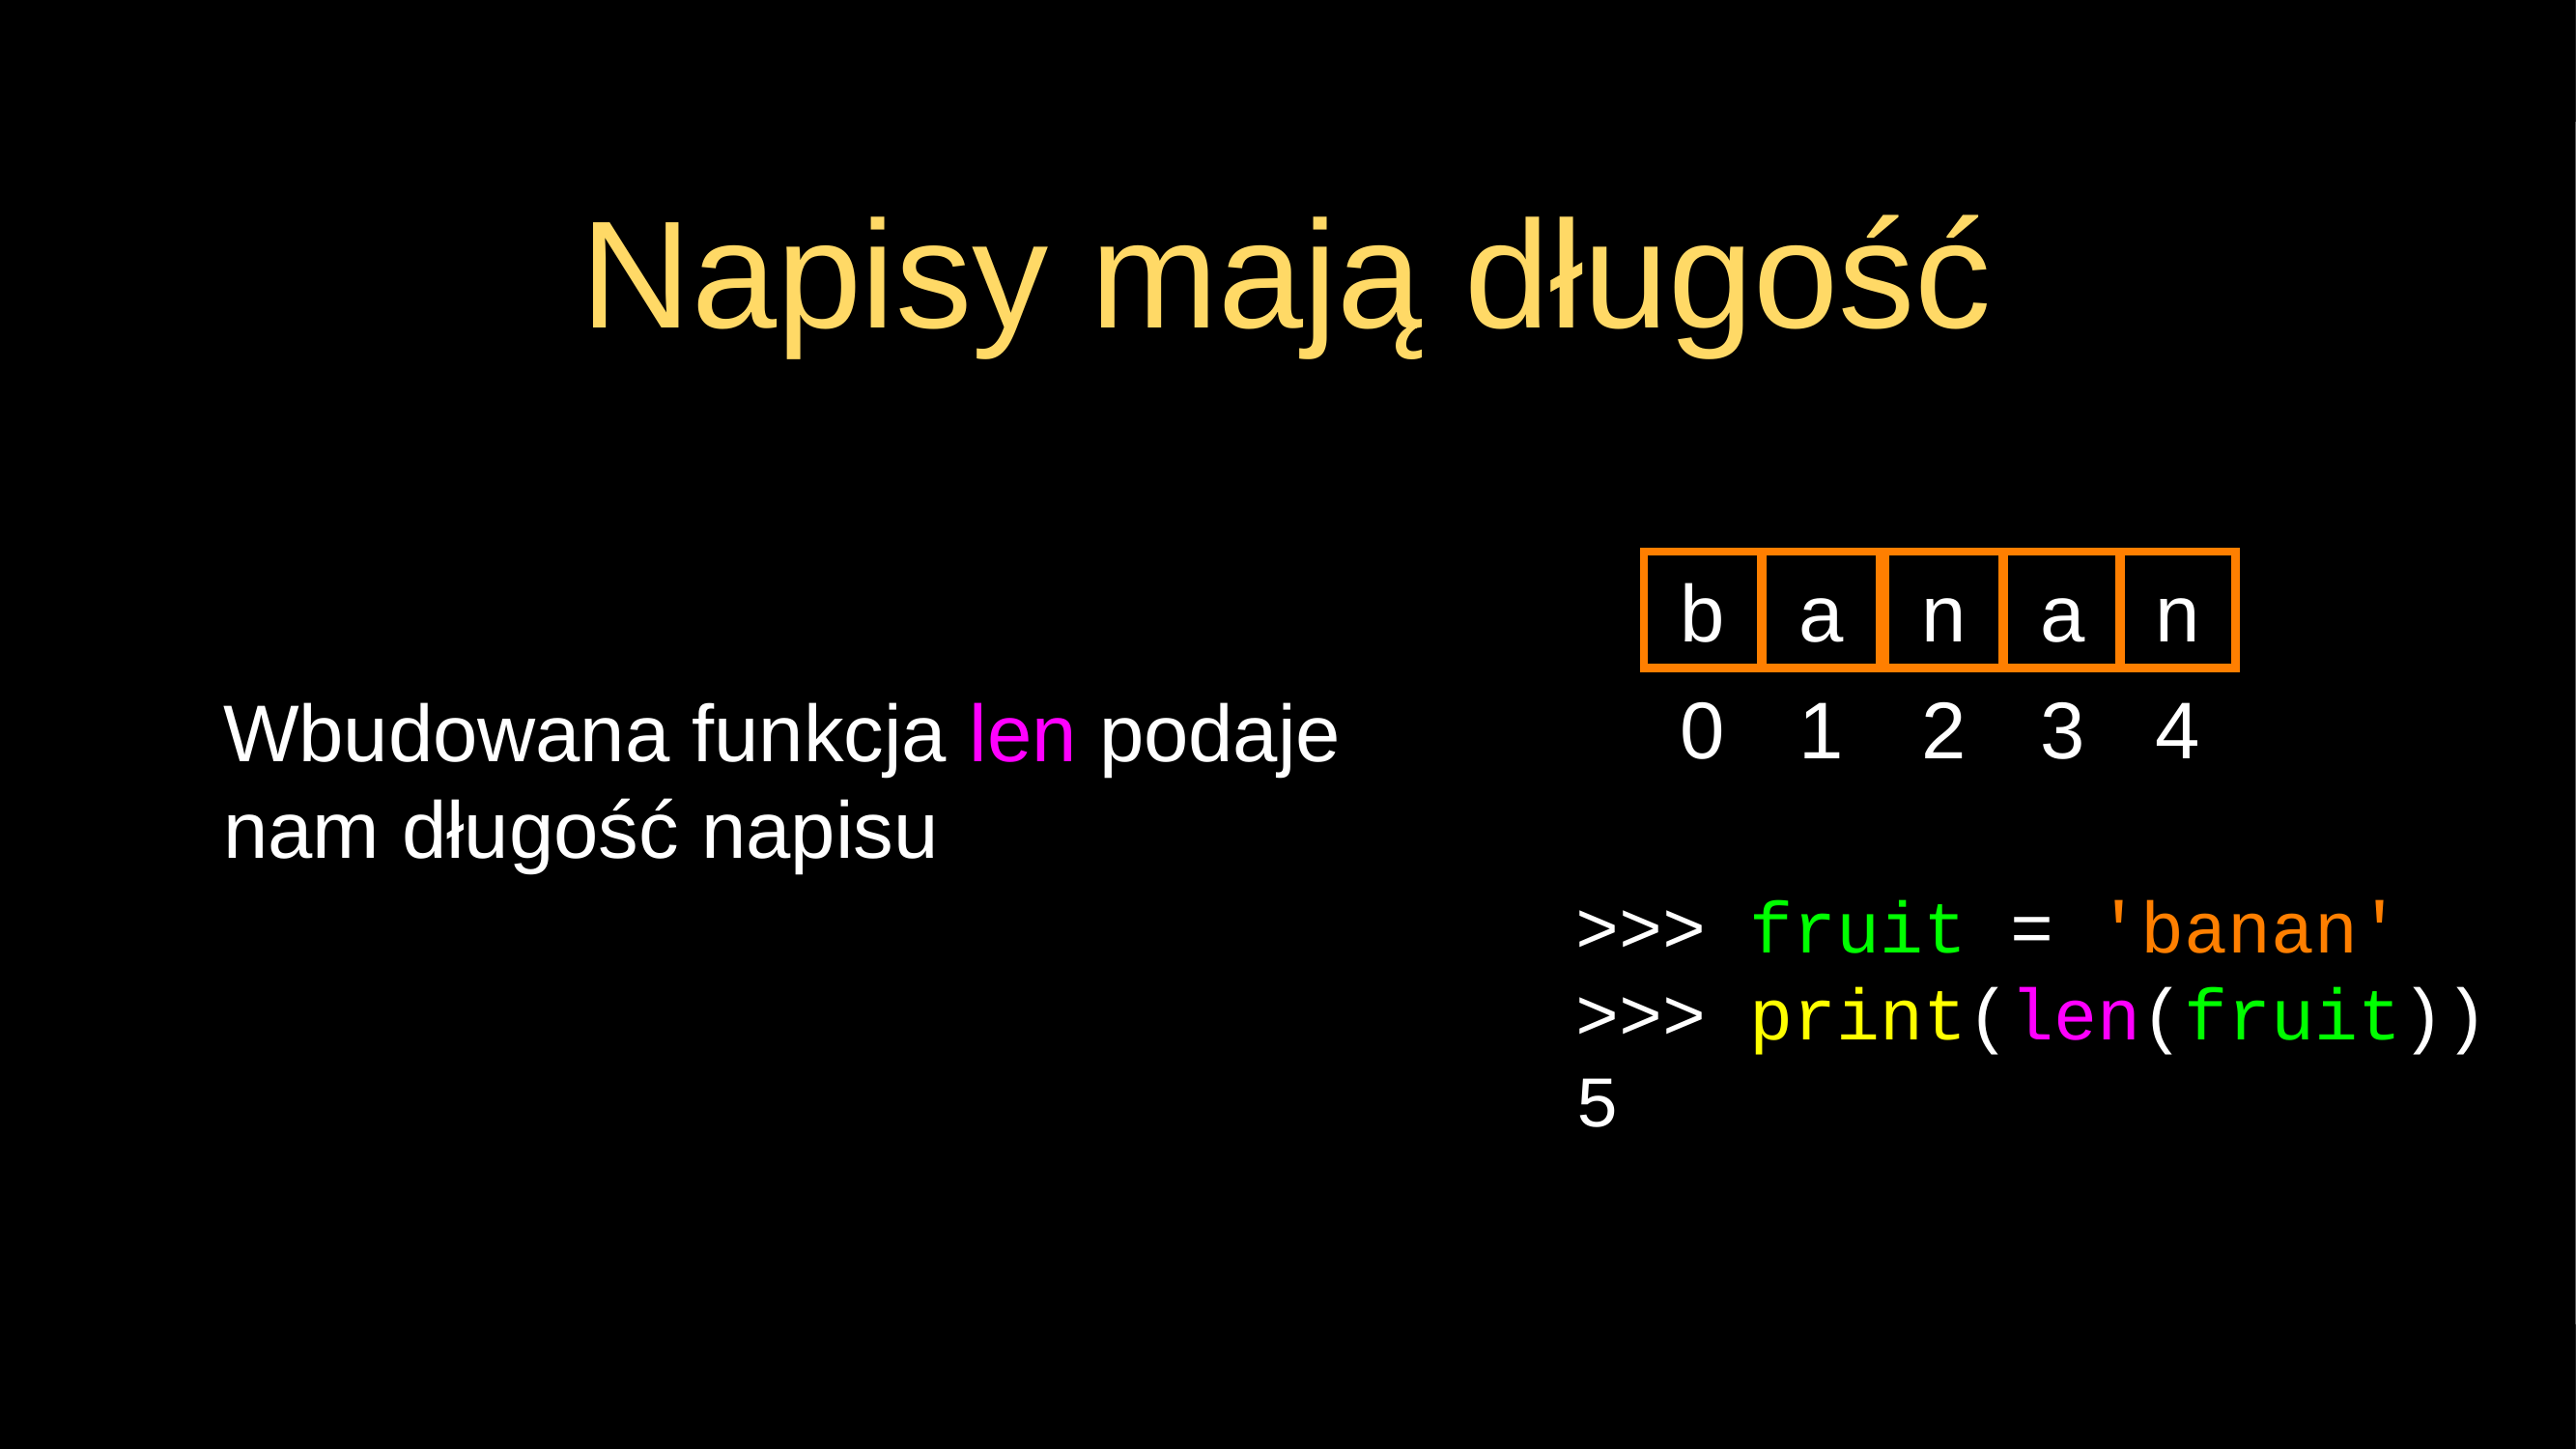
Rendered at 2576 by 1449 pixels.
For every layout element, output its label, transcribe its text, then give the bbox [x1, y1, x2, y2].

text_box a [2003, 551, 2118, 668]
text_box 0 [1644, 668, 1761, 785]
title Napisy mają długość [183, 131, 2391, 403]
text_box 2 [1885, 668, 2002, 785]
list Wbudowana funkcja len podaje nam długość napisu [183, 412, 1354, 1143]
text_box a [1762, 551, 1880, 668]
text_box n [1885, 551, 2002, 668]
text_box b [1644, 551, 1761, 668]
text_box 3 [2003, 668, 2118, 785]
text_box 1 [1762, 668, 1880, 785]
text_box n [2118, 551, 2236, 668]
text_box >>> fruit = 'banan' >>> print(len(fruit)) 5 [1575, 879, 2576, 1143]
text_box 4 [2118, 668, 2236, 785]
